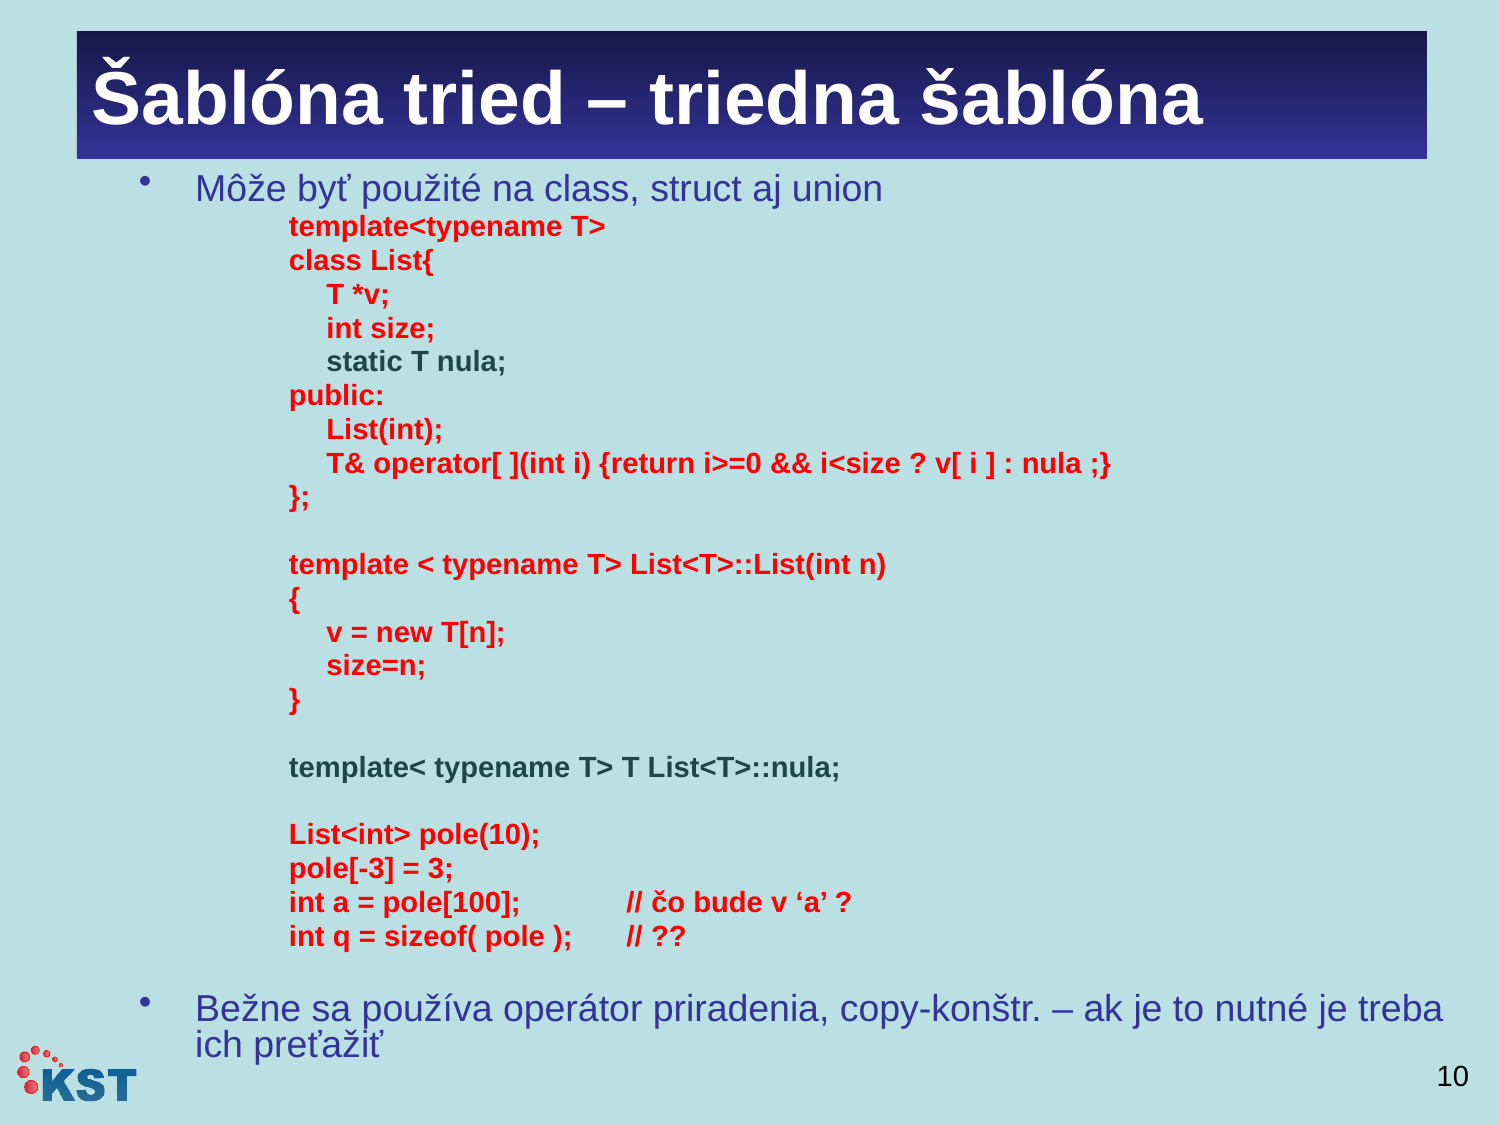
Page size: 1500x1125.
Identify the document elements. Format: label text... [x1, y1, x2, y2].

title Šablóna tried – triedna šablóna [76, 30, 1428, 159]
slide_number 10 [1411, 1049, 1485, 1106]
picture [17, 1046, 140, 1106]
list Môže byť použité na class, struct aj union template<typename T> class List{ T *v; int size; static T nula; public: List(int); T& operator[ ](int i) {return i>=0 && i<size ? v[ i ] : nula ;} }; template < typename T> List<T>::List(int n) { v = new T[n]; size=n; } template< typename T> T List<T>::nula; List<int> pole(10); pole[-3] = 3; int a = pole[100]; // čo bude v ‘a’ ? int q = sizeof( pole ); // ?? Bežne sa používa operátor priradenia, copy-konštr. – ak je to nutné je treba ich preťažiť [123, 165, 1474, 1106]
